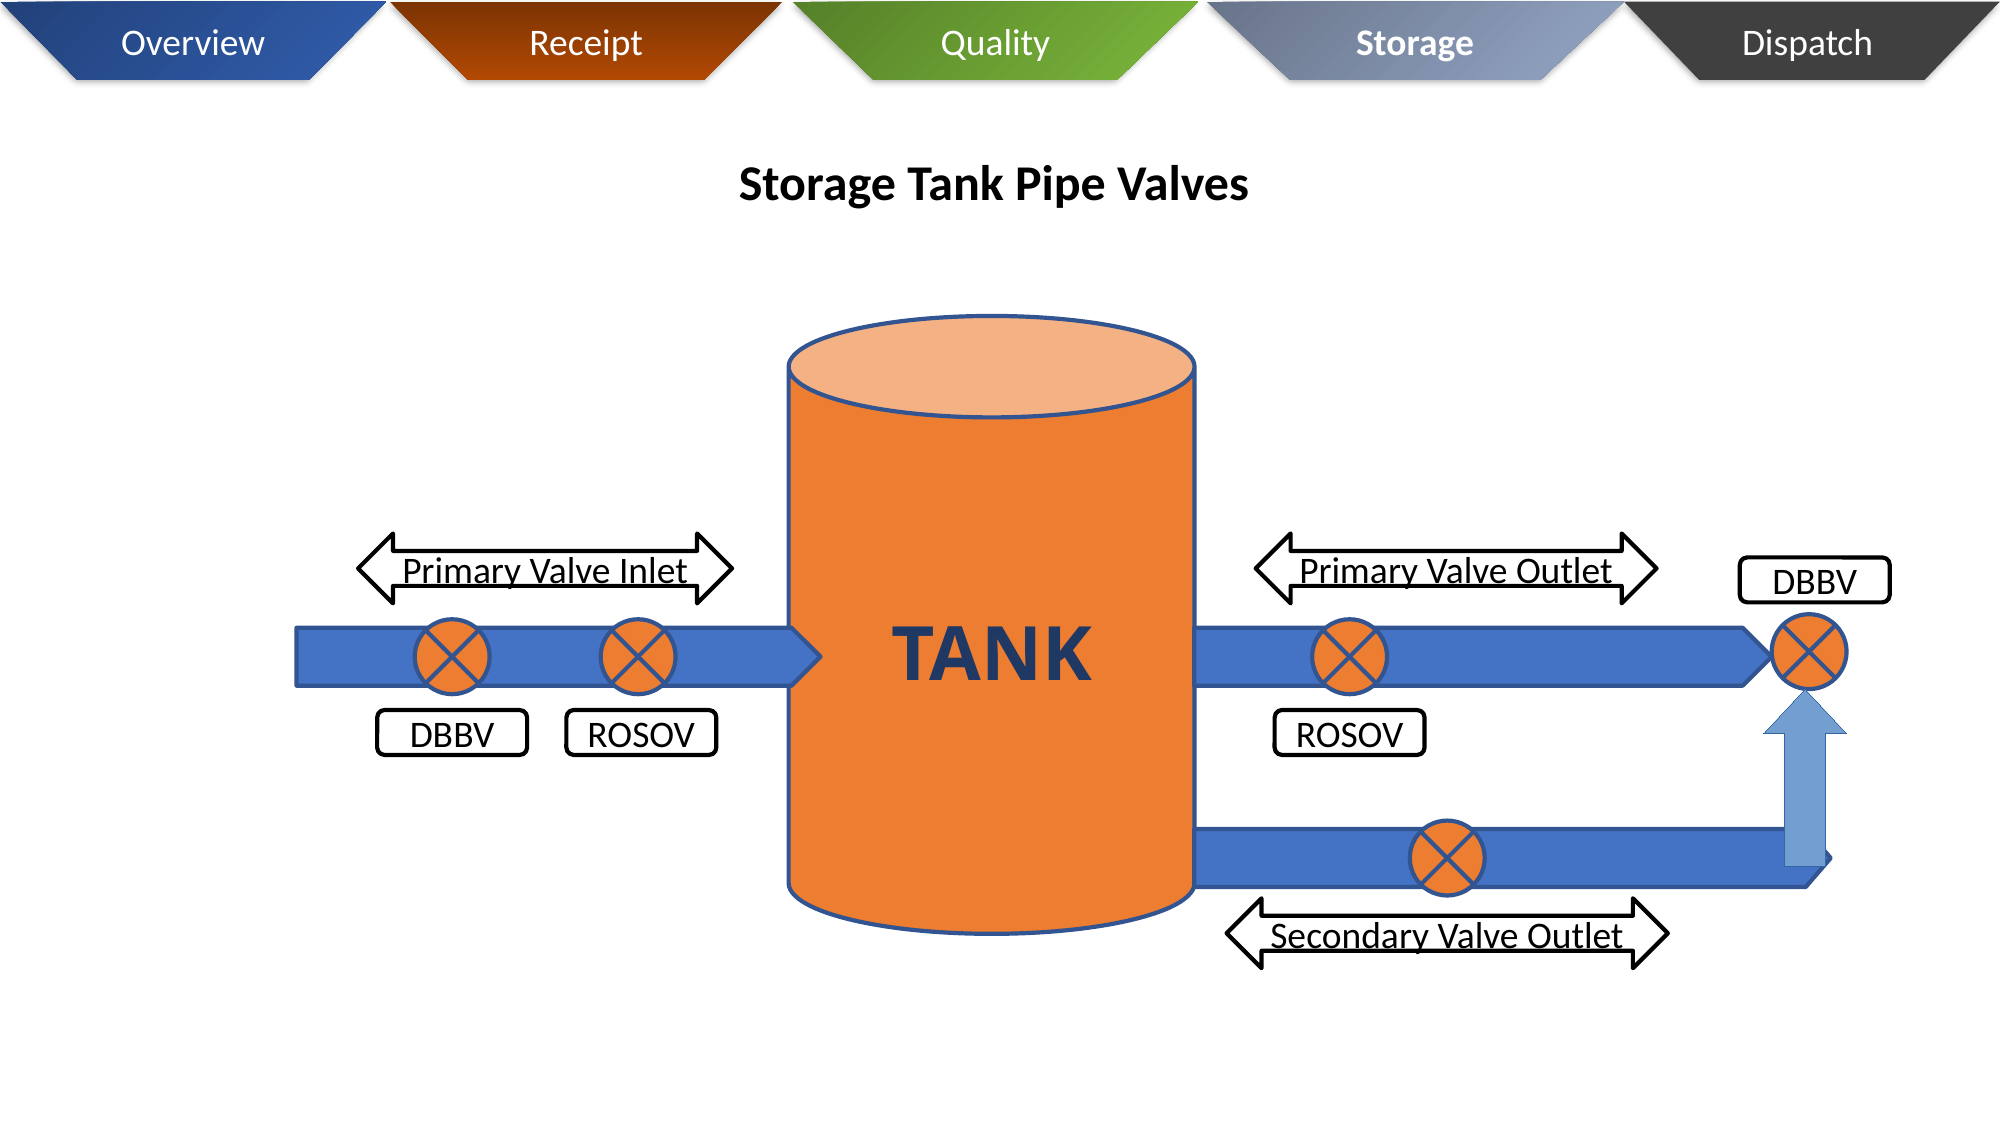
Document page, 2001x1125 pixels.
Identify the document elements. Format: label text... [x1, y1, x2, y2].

text_box Receipt [387, 0, 785, 82]
text_box [1310, 617, 1390, 697]
text_box Primary Valve Inlet [356, 531, 735, 606]
text_box [478, 625, 613, 688]
text_box Primary Valve Outlet [1253, 531, 1659, 606]
text_box Storage Tank Pipe Valves [724, 143, 1276, 219]
text_box [1192, 625, 1324, 688]
text_box Overview [0, 0, 387, 82]
text_box [1472, 826, 1833, 890]
text_box [294, 625, 427, 688]
text_box [1769, 612, 1849, 692]
text_box [1763, 689, 1847, 867]
text_box [664, 625, 823, 688]
text_box [1192, 826, 1422, 890]
text_box DBBV [1737, 555, 1892, 605]
text_box [1407, 818, 1487, 898]
text_box [412, 617, 492, 697]
text_box [598, 617, 678, 697]
text_box Storage [1204, 0, 1621, 82]
text_box ROSOV [1272, 707, 1427, 758]
text_box ROSOV [564, 707, 719, 758]
text_box Dispatch [1621, 0, 2000, 82]
text_box TANK [786, 313, 1197, 936]
text_box Secondary Valve Outlet [1224, 896, 1670, 971]
text_box Quality [790, 0, 1201, 82]
text_box DBBV [375, 707, 530, 758]
text_box [1375, 625, 1770, 688]
